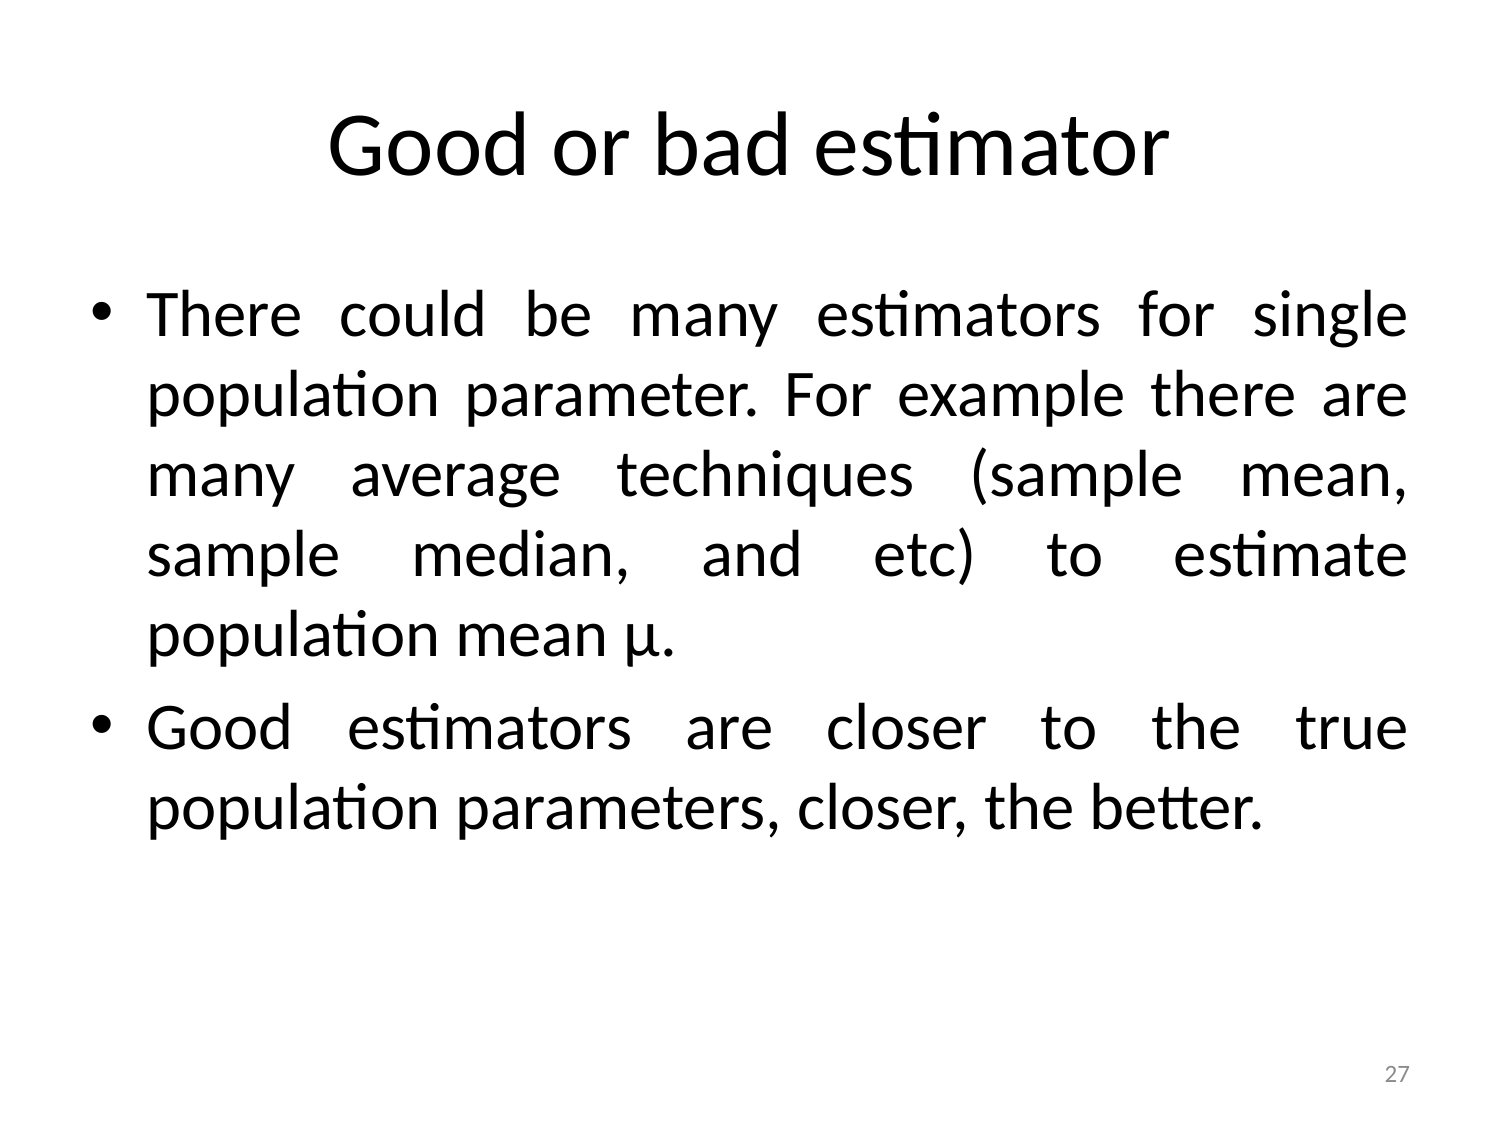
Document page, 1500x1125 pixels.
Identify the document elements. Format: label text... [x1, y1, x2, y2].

title Good or bad estimator [75, 45, 1425, 233]
slide_number 27 [1074, 1042, 1425, 1103]
list There could be many estimators for single population parameter. For example there are many average techniques (sample mean, sample median, and etc) to estimate population mean µ. Good estimators are closer to the true population parameters, closer, the better. [75, 262, 1425, 1005]
